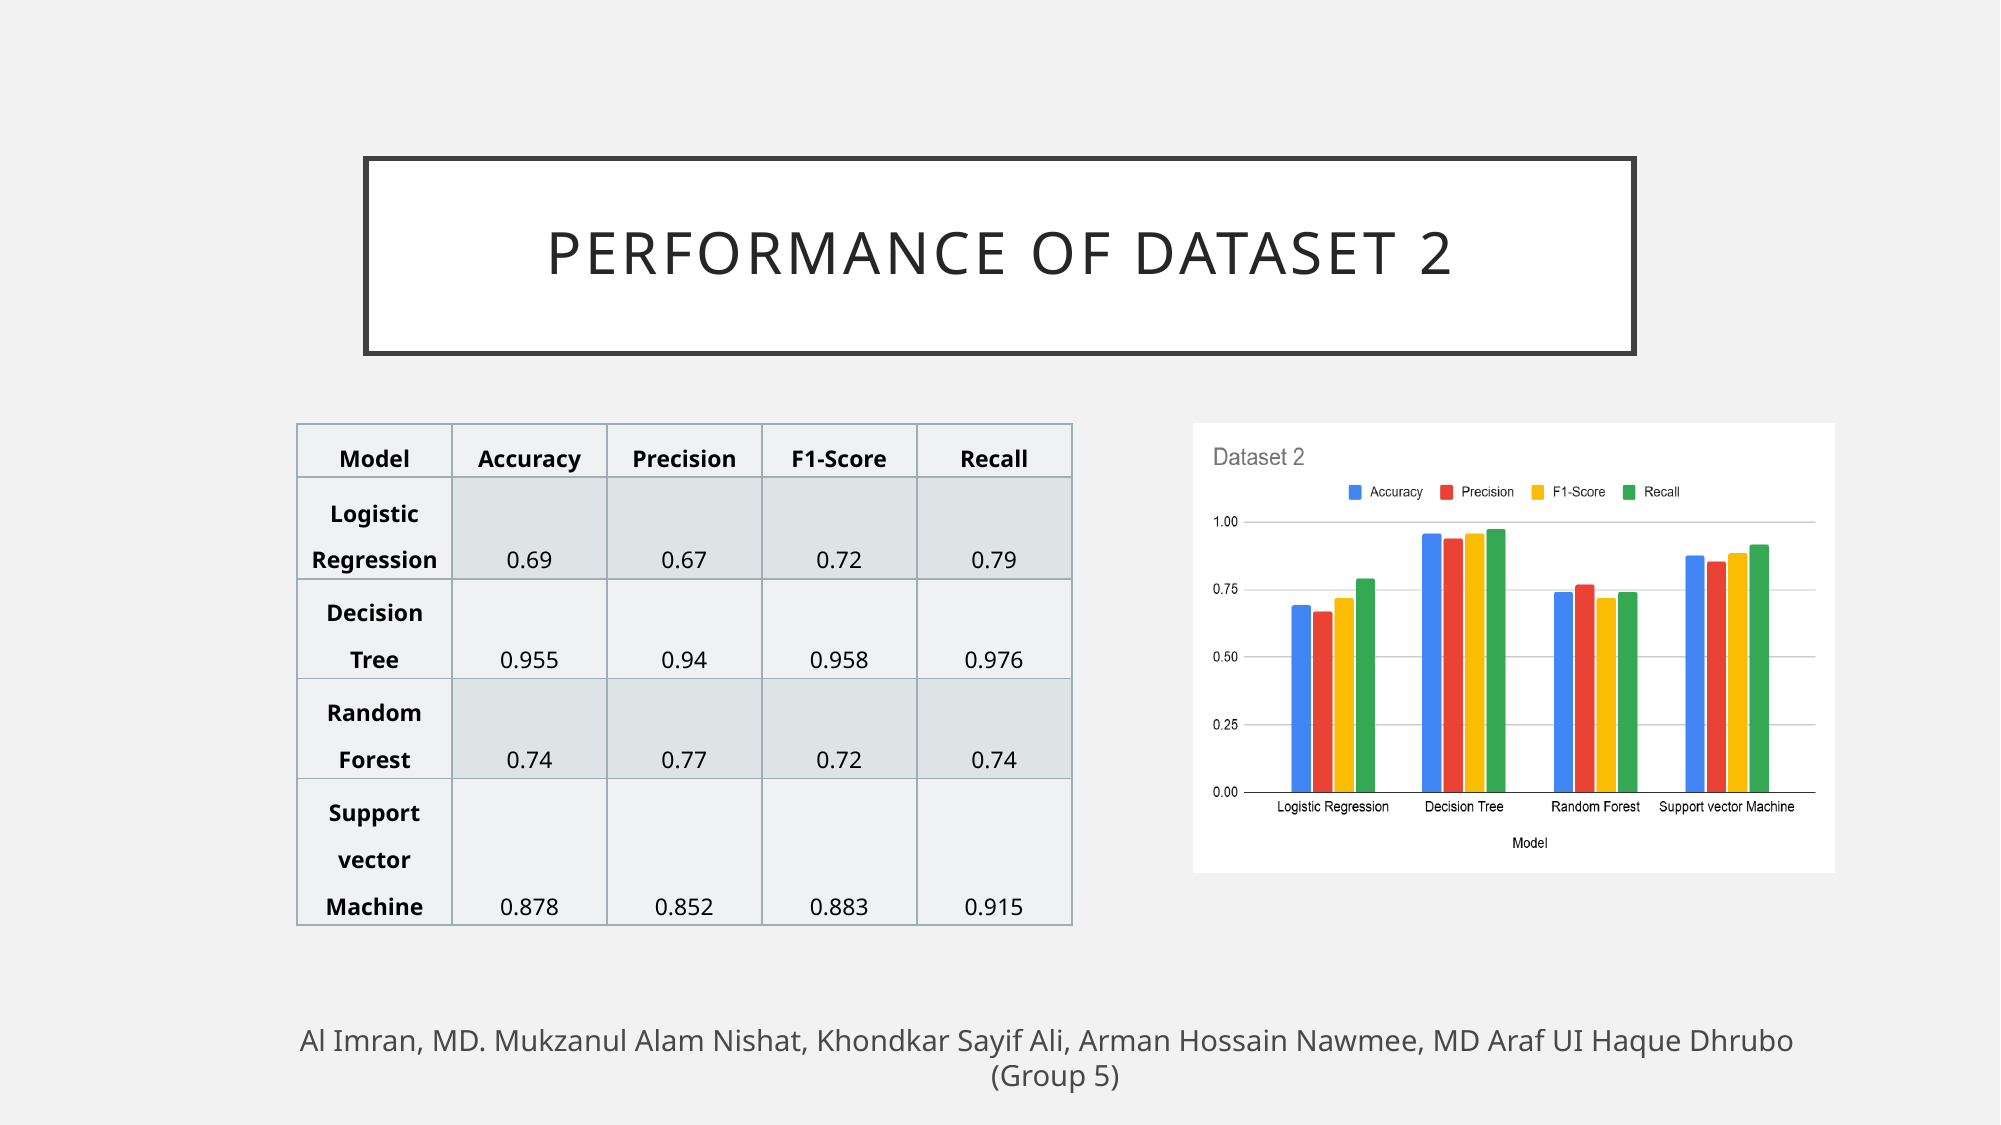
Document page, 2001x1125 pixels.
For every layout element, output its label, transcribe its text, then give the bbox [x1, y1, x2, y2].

table_cell Support vector Machine [298, 779, 451, 924]
table_cell 0.915 [918, 779, 1071, 924]
picture [1193, 423, 1835, 873]
table_cell 0.955 [453, 580, 606, 678]
footer Al Imran, MD. Mukzanul Alam Nishat, Khondkar Sayif Ali, Arman Hossain Nawmee, MD Araf UI Haque Dhrubo (Group 5) [262, 1023, 1848, 1093]
table_cell 0.852 [608, 779, 761, 924]
table_cell 0.77 [608, 679, 761, 778]
table_cell 0.883 [763, 779, 916, 924]
table_cell 0.958 [763, 580, 916, 678]
table_header Recall [918, 425, 1071, 476]
table_cell 0.67 [608, 478, 761, 578]
table_cell 0.94 [608, 580, 761, 678]
table_cell 0.72 [763, 679, 916, 778]
table_cell 0.74 [918, 679, 1071, 778]
table_cell Logistic Regression [298, 478, 451, 578]
table_header Precision [608, 425, 761, 476]
table_cell 0.878 [453, 779, 606, 924]
table_header Accuracy [453, 425, 606, 476]
table_cell Decision Tree [298, 580, 451, 678]
table_header F1-Score [763, 425, 916, 476]
table_cell Random Forest [298, 679, 451, 778]
table_cell 0.72 [763, 478, 916, 578]
title Performance of dataset 2 [363, 156, 1637, 356]
table_cell 0.69 [453, 478, 606, 578]
table_cell 0.74 [453, 679, 606, 778]
table_cell 0.976 [918, 580, 1071, 678]
table_cell 0.79 [918, 478, 1071, 578]
table_header Model [298, 425, 451, 476]
